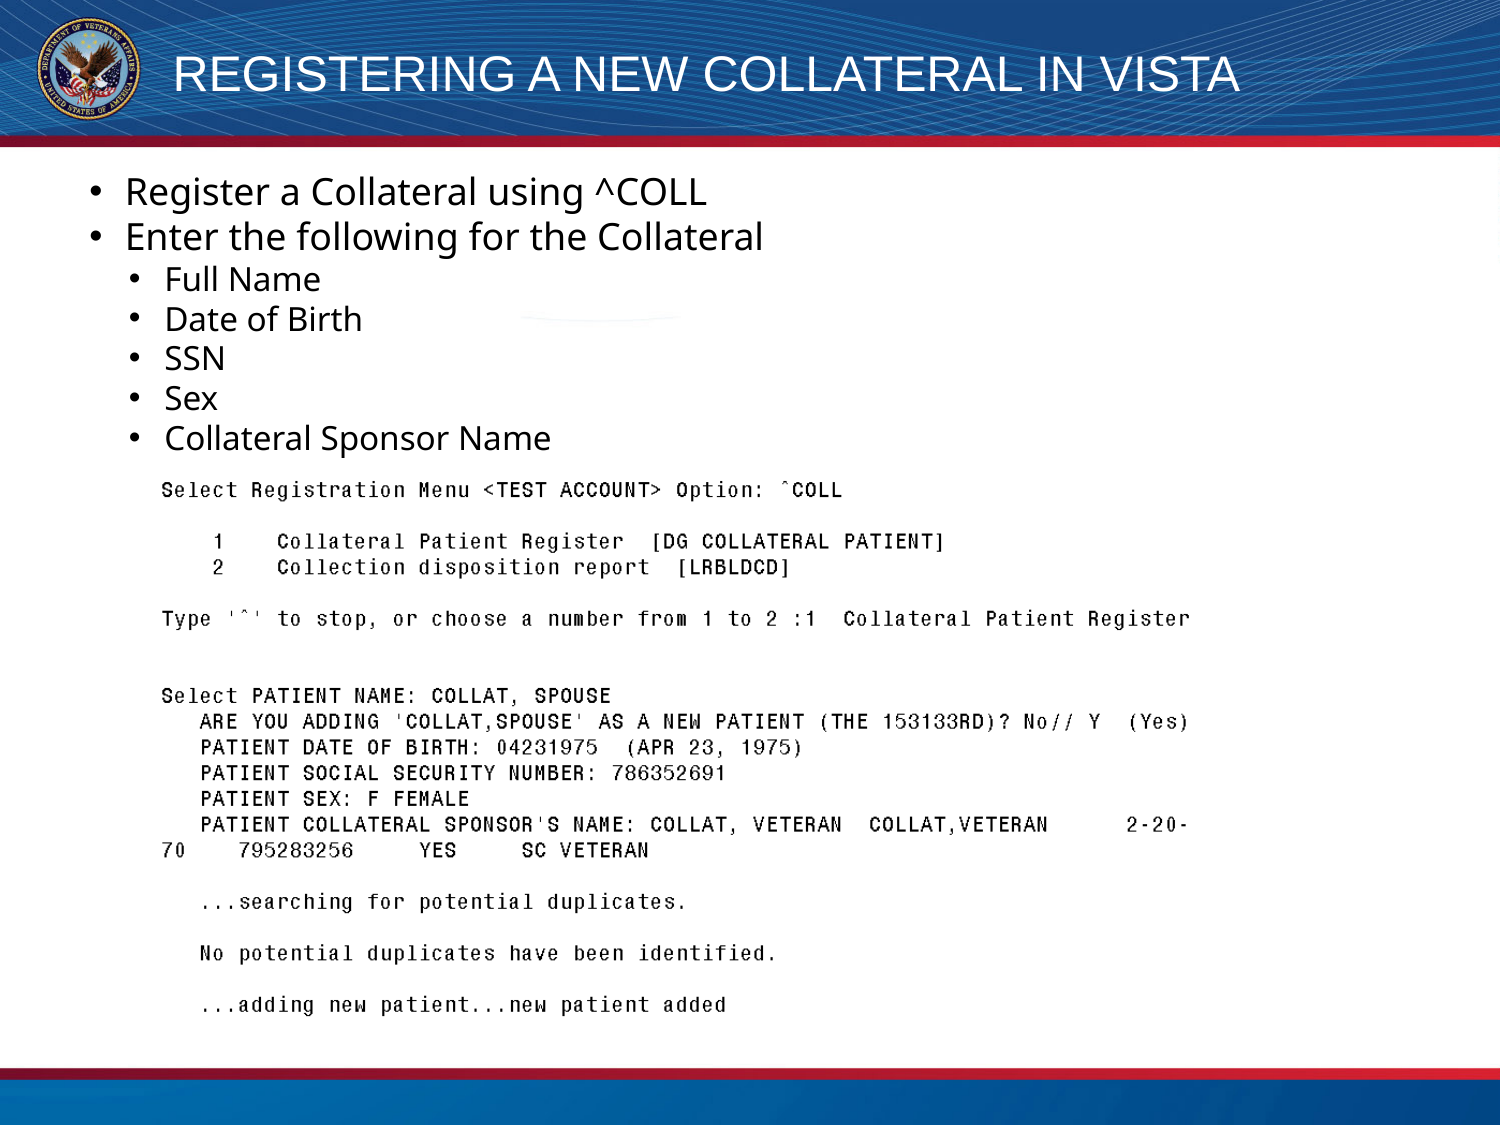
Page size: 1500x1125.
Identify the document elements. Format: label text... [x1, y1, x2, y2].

text_box Registering a new collateral in vista [157, 33, 1350, 109]
text_box Register a Collateral using ^COLL Enter the following for the Collateral Full Name Date of Birth SSN Sex Collateral Sponsor Name [74, 160, 780, 465]
picture [0, 0, 1500, 1125]
